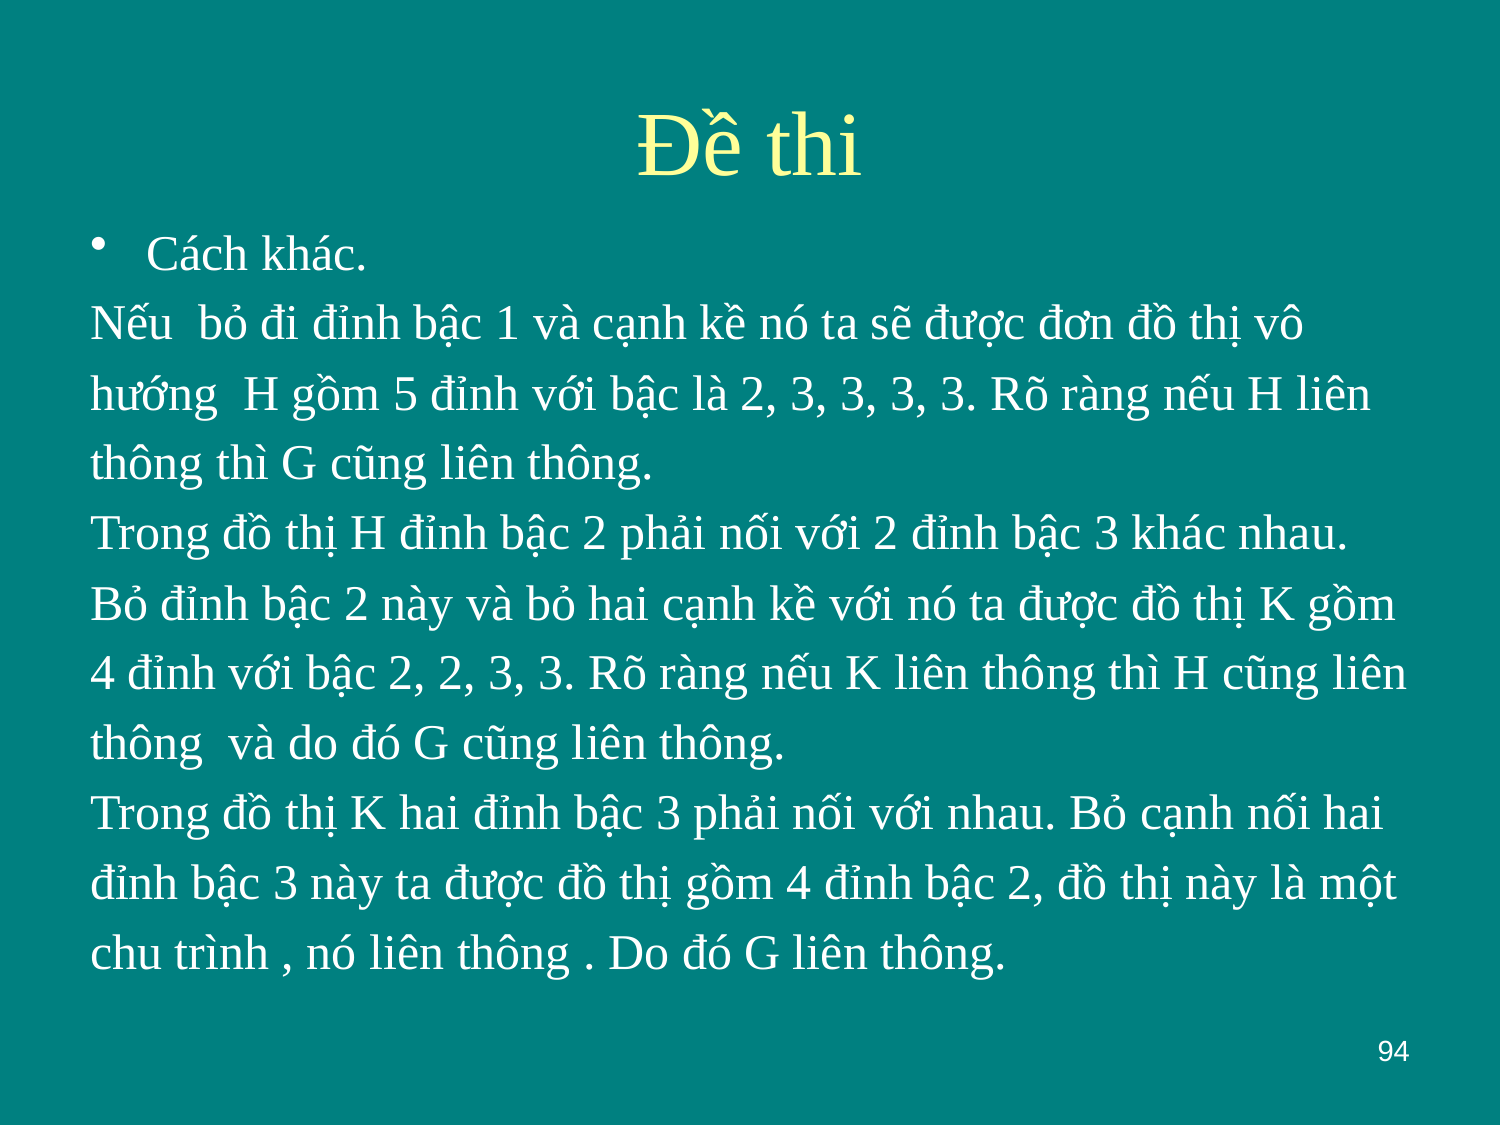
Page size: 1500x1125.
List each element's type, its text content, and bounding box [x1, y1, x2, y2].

list Cách khác. Nếu bỏ đi đỉnh bậc 1 và cạnh kề nó ta sẽ được đơn đồ thị vô hướng H gồm 5 đỉnh với bậc là 2, 3, 3, 3, 3. Rõ ràng nếu H liên thông thì G cũng liên thông. Trong đồ thị H đỉnh bậc 2 phải nối với 2 đỉnh bậc 3 khác nhau. Bỏ đỉnh bậc 2 này và bỏ hai cạnh kề với nó ta được đồ thị K gồm 4 đỉnh với bậc 2, 2, 3, 3. Rõ ràng nếu K liên thông thì H cũng liên thông và do đó G cũng liên thông. Trong đồ thị K hai đỉnh bậc 3 phải nối với nhau. Bỏ cạnh nối hai đỉnh bậc 3 này ta được đồ thị gồm 4 đỉnh bậc 2, đồ thị này là một chu trình , nó liên thông . Do đó G liên thông. [74, 212, 1426, 1006]
title Đề thi [74, 44, 1426, 212]
slide_number 94 [1074, 1024, 1426, 1103]
